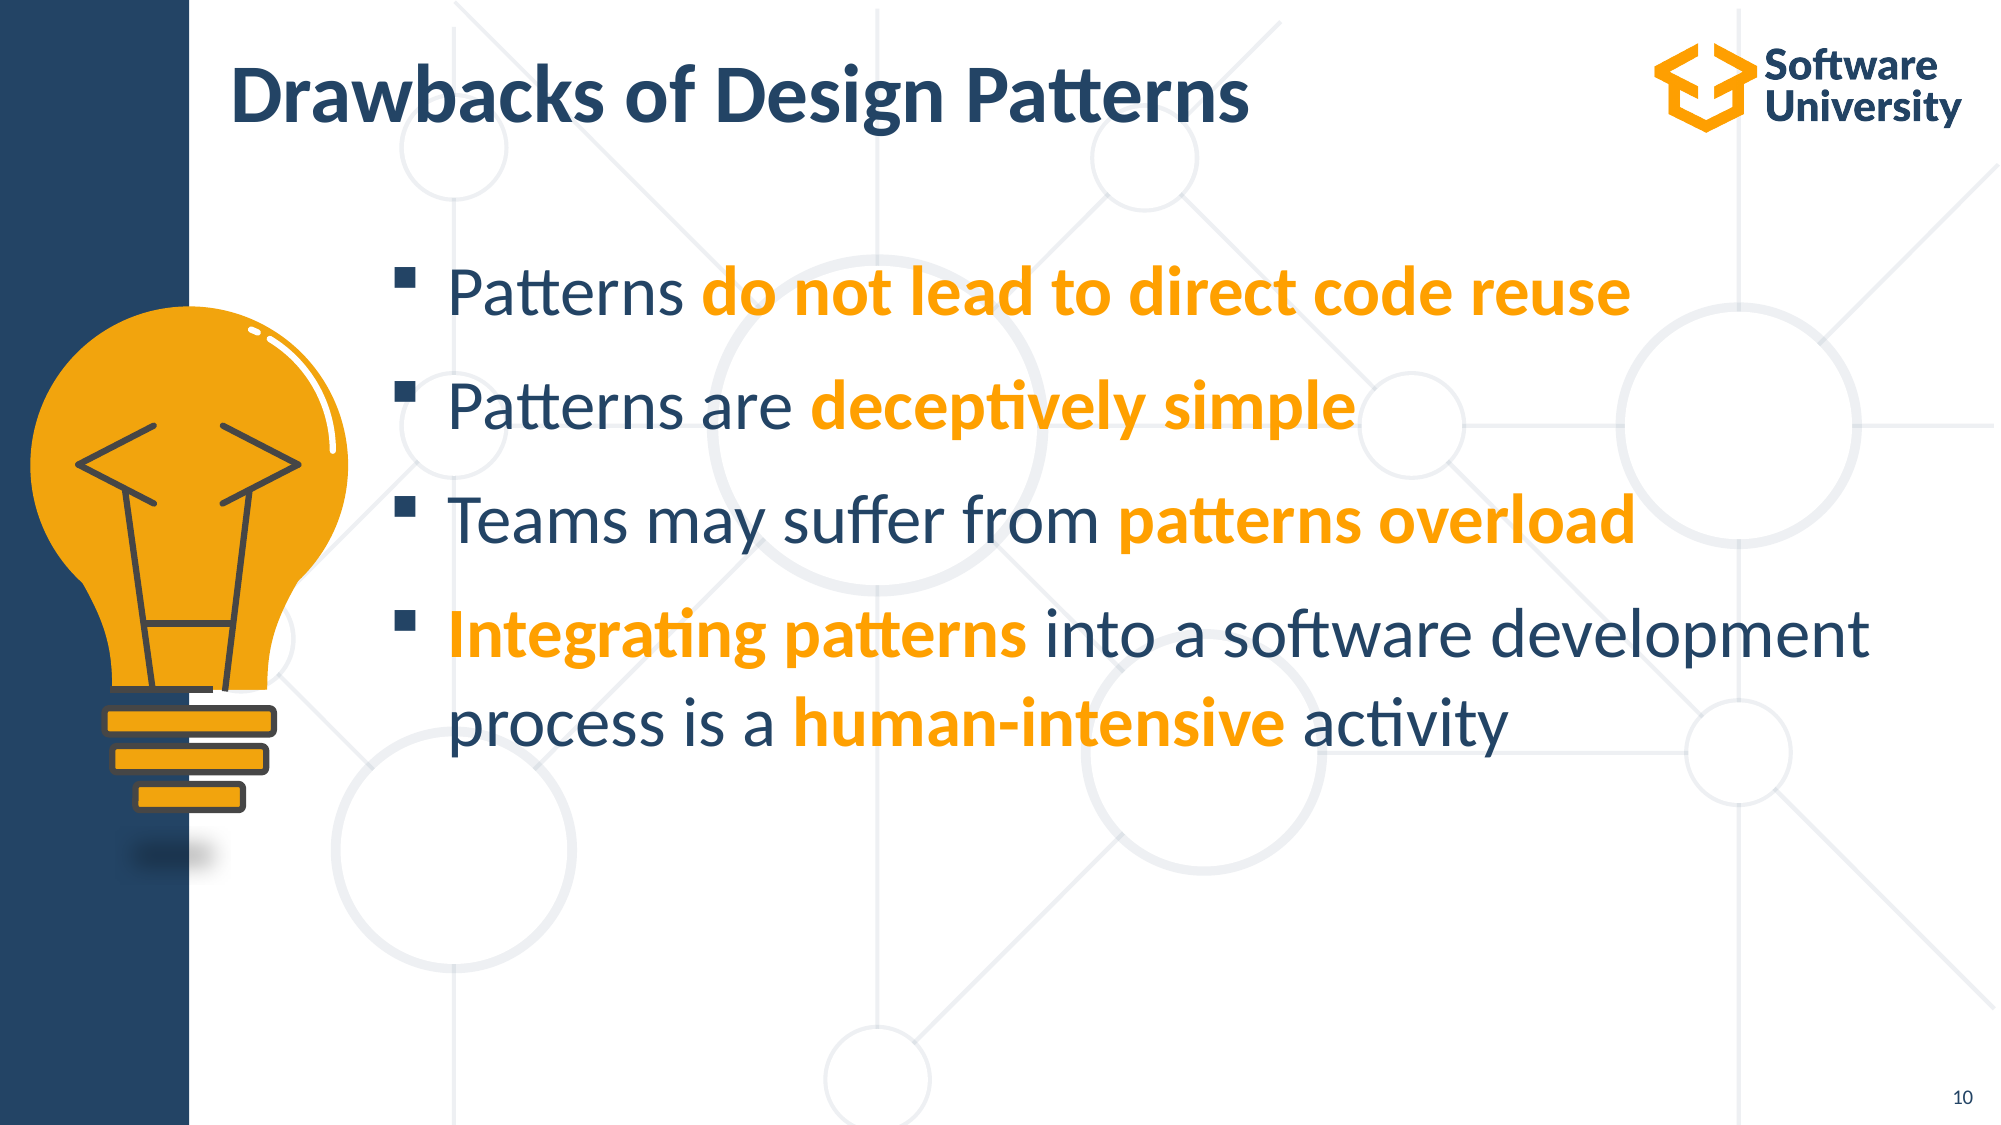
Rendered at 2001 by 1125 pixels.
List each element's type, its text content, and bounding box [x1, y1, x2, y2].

title Drawbacks of Design Patterns [212, 16, 1628, 162]
picture [1641, 31, 1973, 145]
list Patterns do not lead to direct code reuse Patterns are deceptively simple Teams may suffer from patterns overload Integrating patterns into a software development process is a human-intensive activity [371, 234, 1968, 1101]
slide_number 10 [1927, 1067, 1989, 1117]
